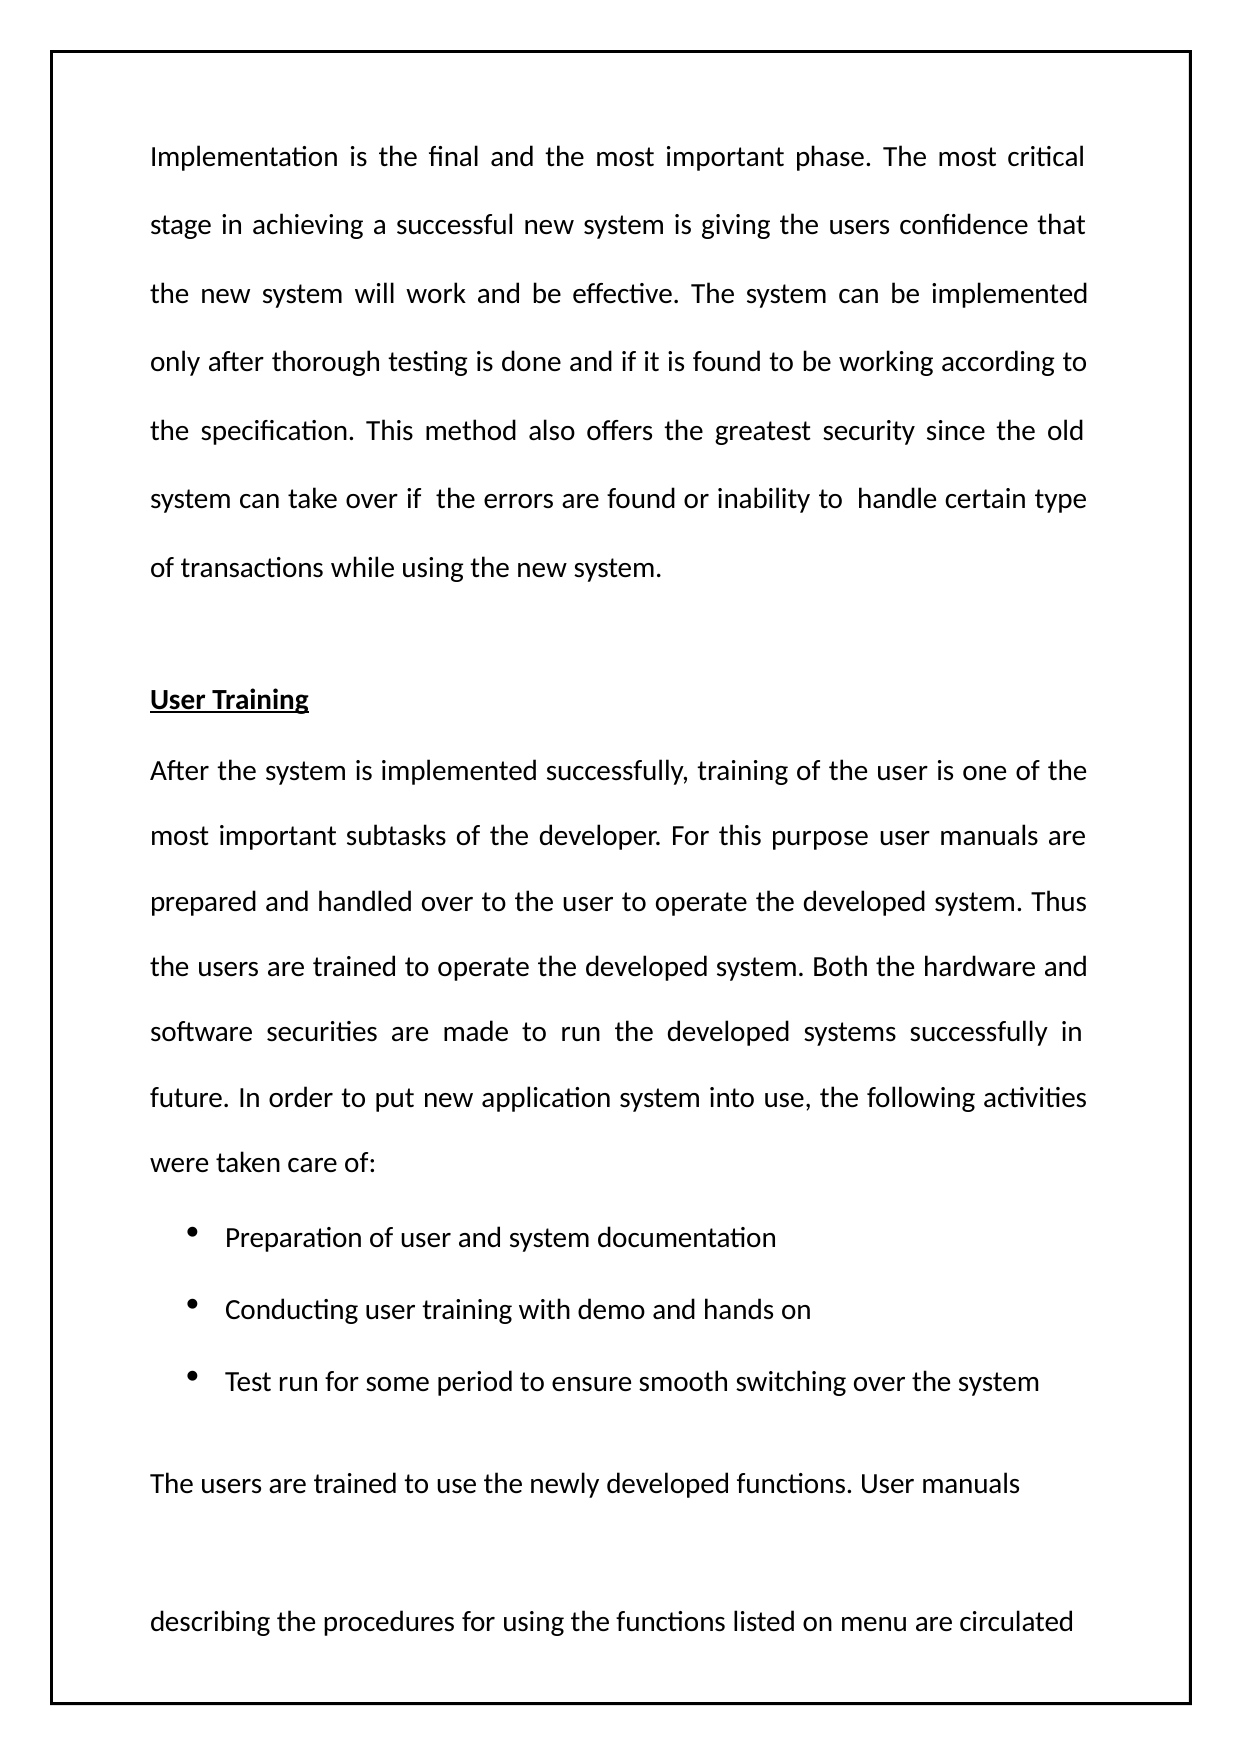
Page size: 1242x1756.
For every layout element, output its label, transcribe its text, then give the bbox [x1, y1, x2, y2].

text_box Implementation is the final and the most important phase. The most critical stage in achieving a successful new system is giving the users confidence that the new system will work and be effective. The system can be implemented only after thorough testing is done and if it is found to be working according to the specification. This method also offers the greatest security since the old system can take over if the errors are found or inability to handle certain type of transactions while using the new system. [147, 134, 1096, 584]
text_box [50, 50, 1192, 1706]
text_box User Training After the system is implemented successfully, training of the user is one of the most important subtasks of the developer. For this purpose user manuals are prepared and handled over to the user to operate the developed system. Thus the users are trained to operate the developed system. Both the hardware and software securities are made to run the developed systems successfully in future. In order to put new application system into use, the following activities were taken care of: Preparation of user and system documentation Conducting user training with demo and hands on Test run for some period to ensure smooth switching over the system The users are trained to use the newly developed functions. User manuals [147, 677, 1097, 1500]
text_box describing the procedures for using the functions listed on menu are circulated [147, 1599, 1087, 1637]
